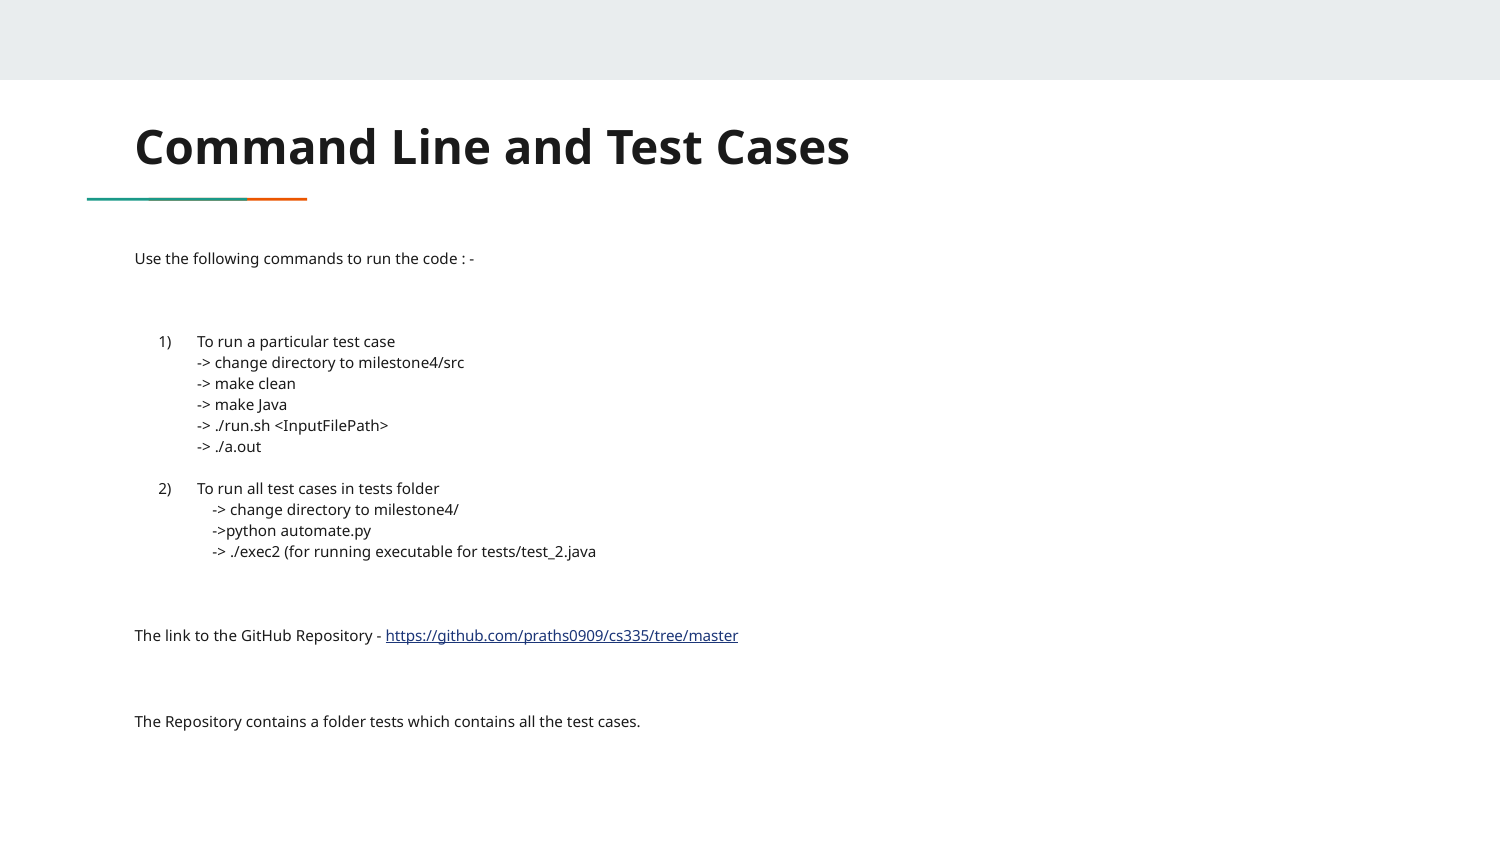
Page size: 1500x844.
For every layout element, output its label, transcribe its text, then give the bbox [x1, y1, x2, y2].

list Use the following commands to run the code : - To run a particular test case -> change directory to milestone4/src -> make clean -> make Java -> ./run.sh <InputFilePath> -> ./a.out To run all test cases in tests folder -> change directory to milestone4/ ->python automate.py -> ./exec2 (for running executable for tests/test_2.java The link to the GitHub Repository - https://github.com/praths0909/cs335/tree/master The Repository contains a folder tests which contains all the test cases. [119, 231, 1381, 752]
title Command Line and Test Cases [119, 102, 1381, 190]
